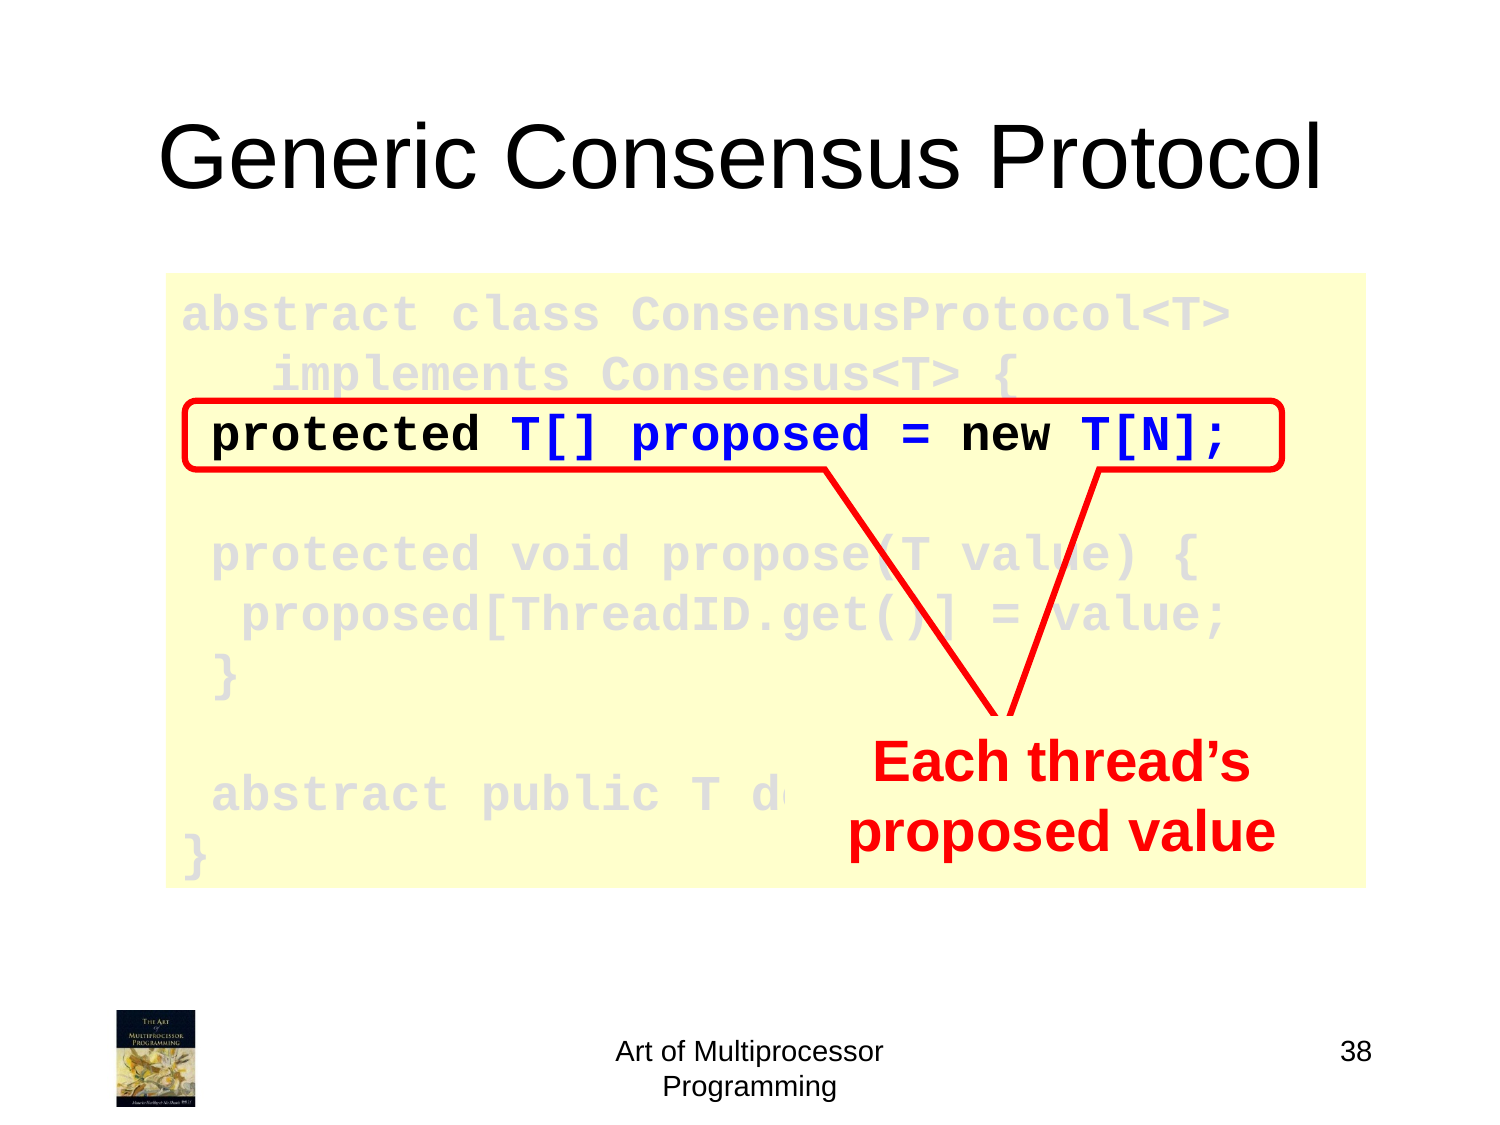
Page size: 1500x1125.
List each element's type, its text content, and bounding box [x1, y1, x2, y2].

text_box Each thread’s proposed value [785, 716, 1340, 871]
title Generic Consensus Protocol [103, 58, 1379, 247]
slide_number 38 [1074, 1024, 1388, 1101]
text_box [184, 400, 1282, 716]
picture [107, 1010, 204, 1107]
footer Art of Multiprocessor Programming [512, 1025, 988, 1100]
text_box abstract class ConsensusProtocol<T> implements Consensus<T> { protected T[] proposed = new T[N]; protected void propose(T value) { proposed[ThreadID.get()] = value; } abstract public T decide(T value); } [165, 273, 1366, 888]
